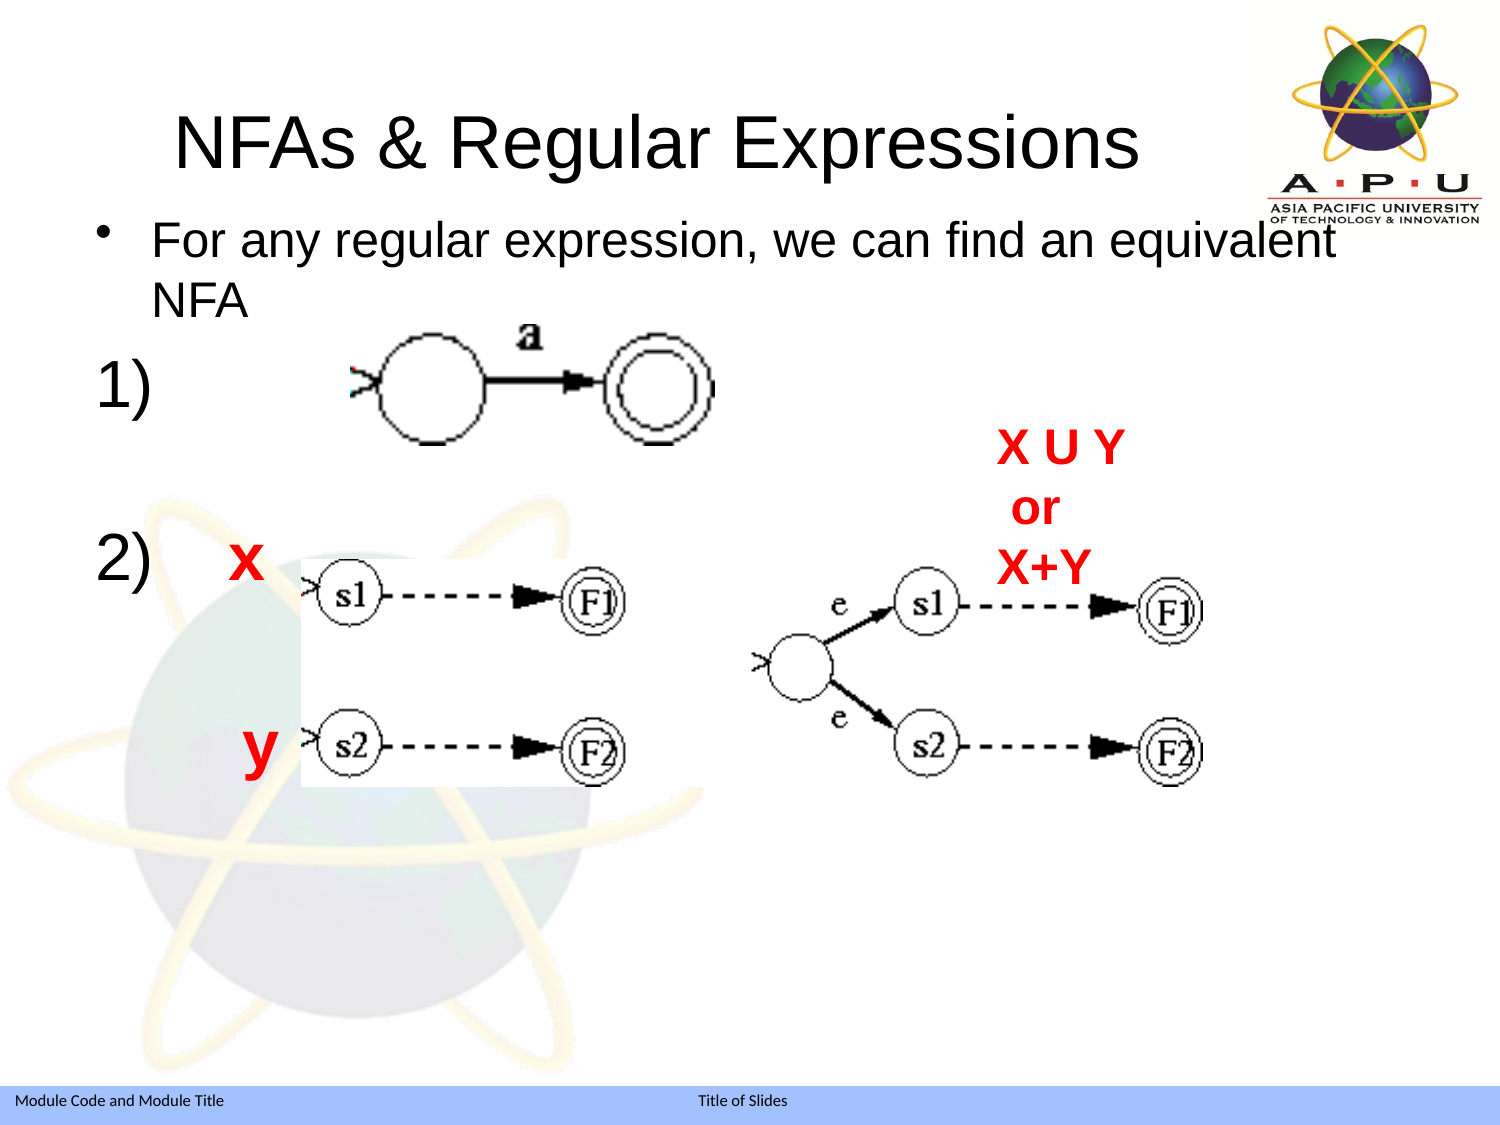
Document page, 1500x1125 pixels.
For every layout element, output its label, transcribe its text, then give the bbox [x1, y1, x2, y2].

text_box X U Y or X+Y [981, 407, 1163, 557]
picture [301, 558, 1203, 787]
title NFAs & Regular Expressions [79, 45, 1235, 200]
picture [1251, 0, 1500, 249]
list For any regular expression, we can find an equivalent NFA 1) 2) x y [79, 200, 1430, 1021]
picture [349, 324, 715, 446]
